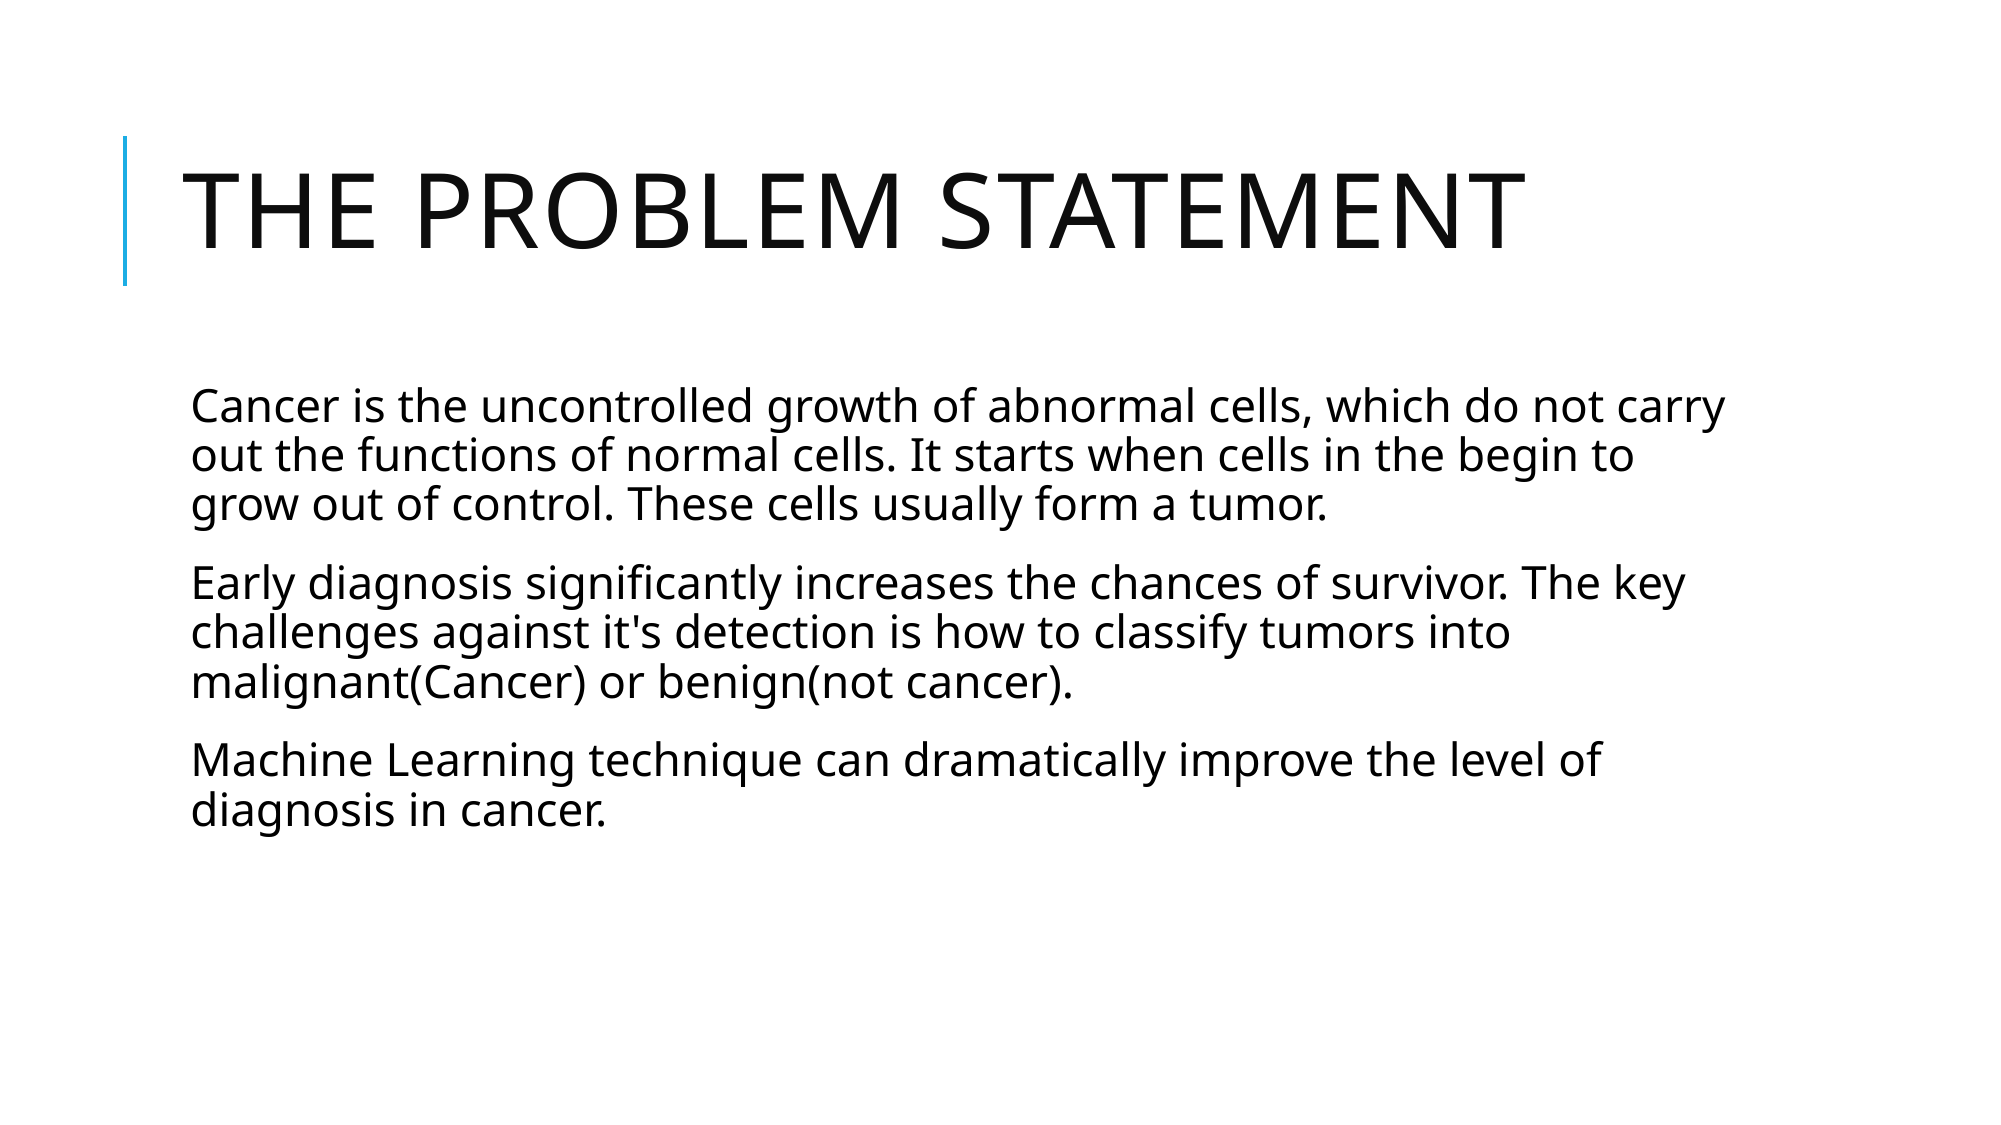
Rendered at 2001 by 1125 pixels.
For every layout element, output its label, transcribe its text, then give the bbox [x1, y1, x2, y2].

list Cancer is the uncontrolled growth of abnormal cells, which do not carry out the functions of normal cells. It starts when cells in the begin to grow out of control. These cells usually form a tumor. Early diagnosis significantly increases the chances of survivor. The key challenges against it's detection is how to classify tumors into malignant(Cancer) or benign(not cancer). Machine Learning technique can dramatically improve the level of diagnosis in cancer. [168, 375, 1763, 1035]
title The Problem Statement [168, 96, 1763, 342]
